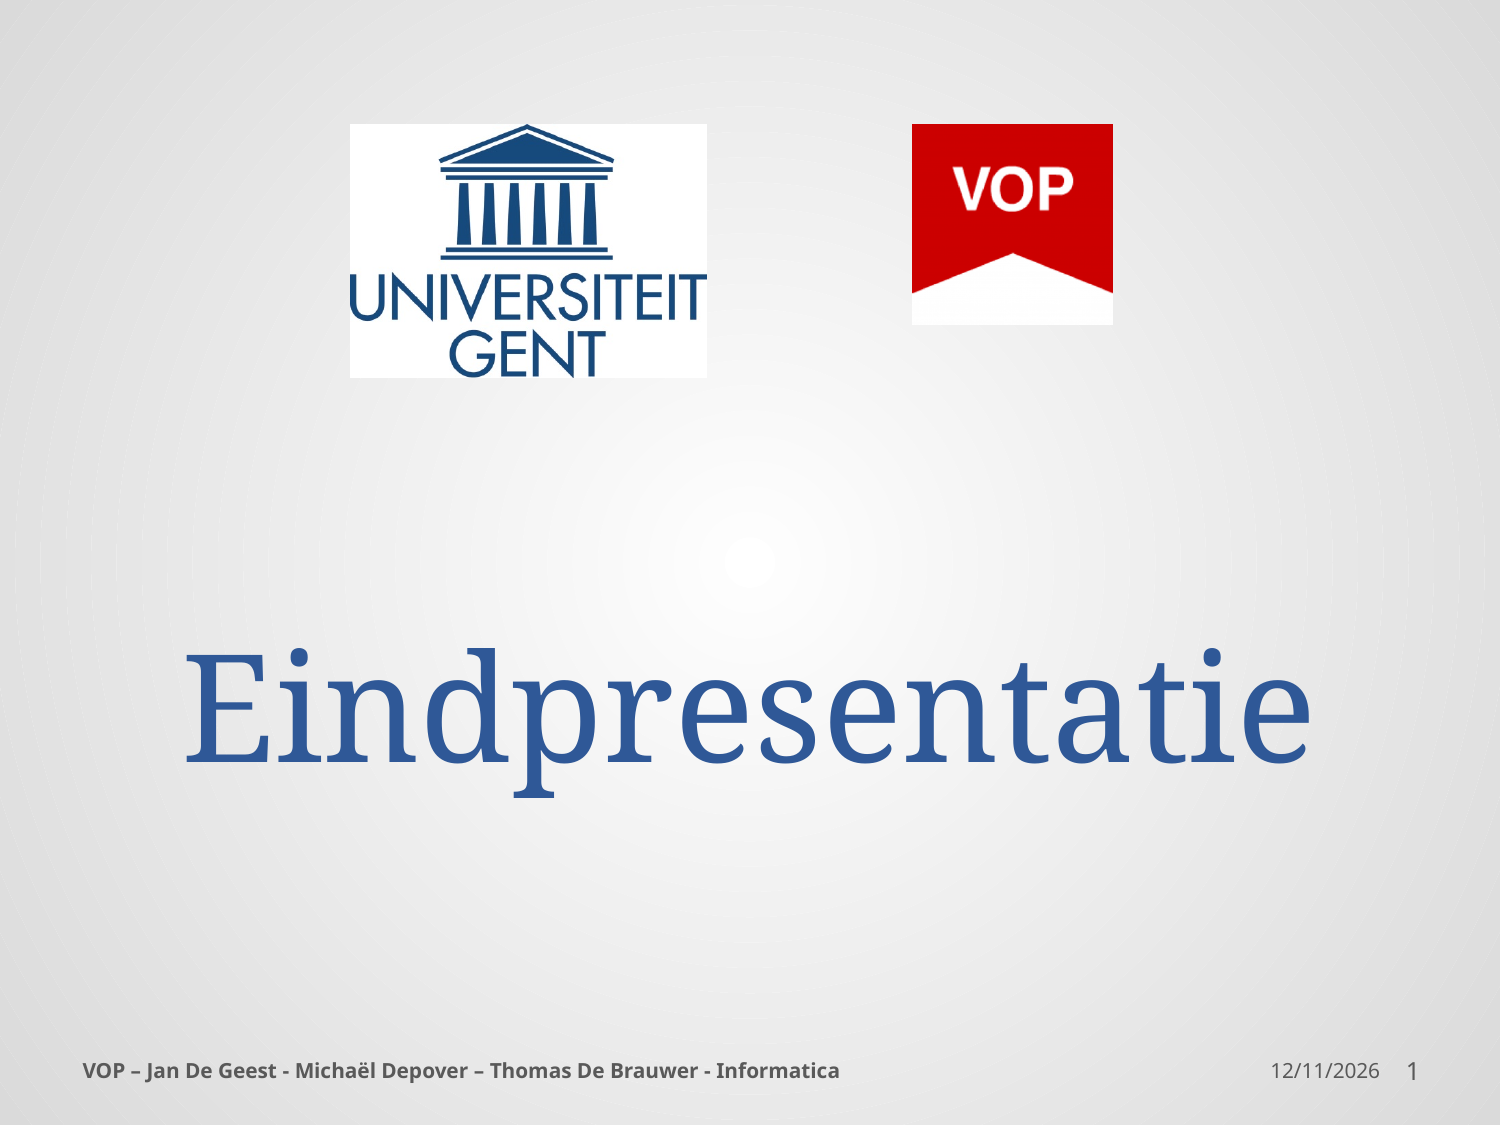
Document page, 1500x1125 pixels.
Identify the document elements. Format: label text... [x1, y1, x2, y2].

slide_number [1112, 1040, 1388, 1104]
picture [912, 123, 1113, 325]
picture [349, 124, 707, 378]
slide_number 1 [1401, 1042, 1494, 1103]
footer VOP – Jan De Geest - Michaël Depover – Thomas De Brauwer - Informatica [75, 1037, 1088, 1104]
text_box Eindpresentatie [112, 99, 1388, 800]
